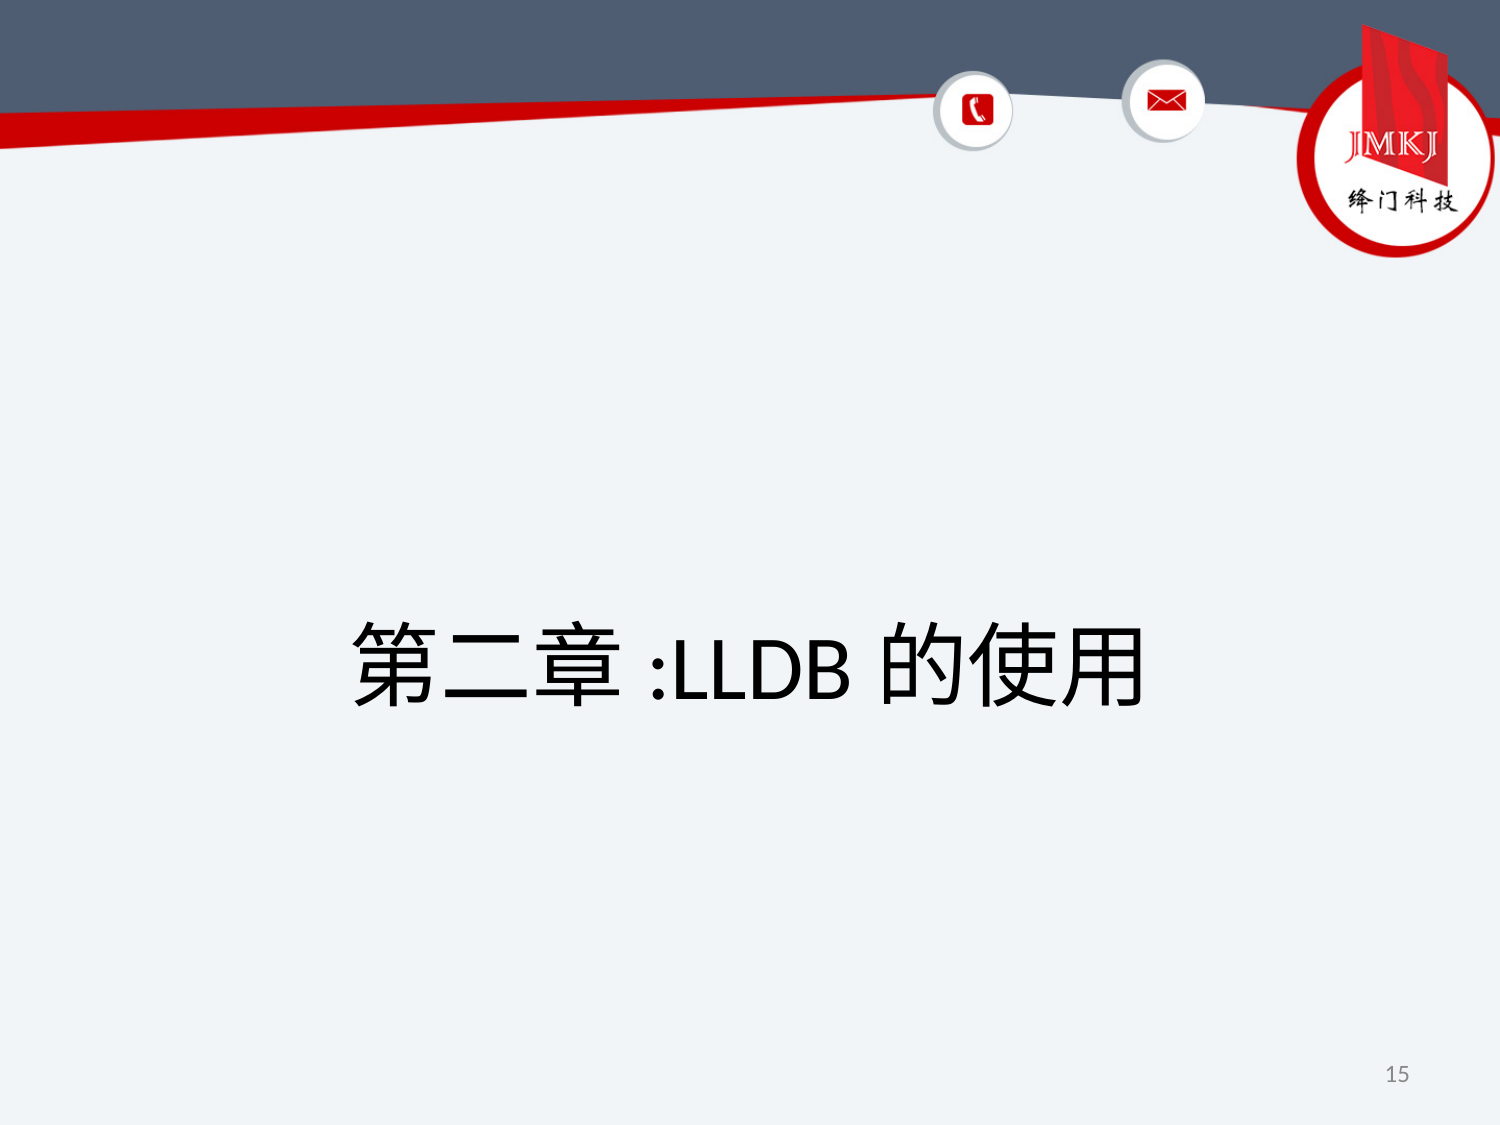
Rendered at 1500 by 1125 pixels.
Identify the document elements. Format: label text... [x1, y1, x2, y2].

picture [0, 0, 1500, 1125]
title 第二章:LLDB的使用 [112, 349, 1388, 977]
slide_number 15 [1074, 1042, 1425, 1103]
